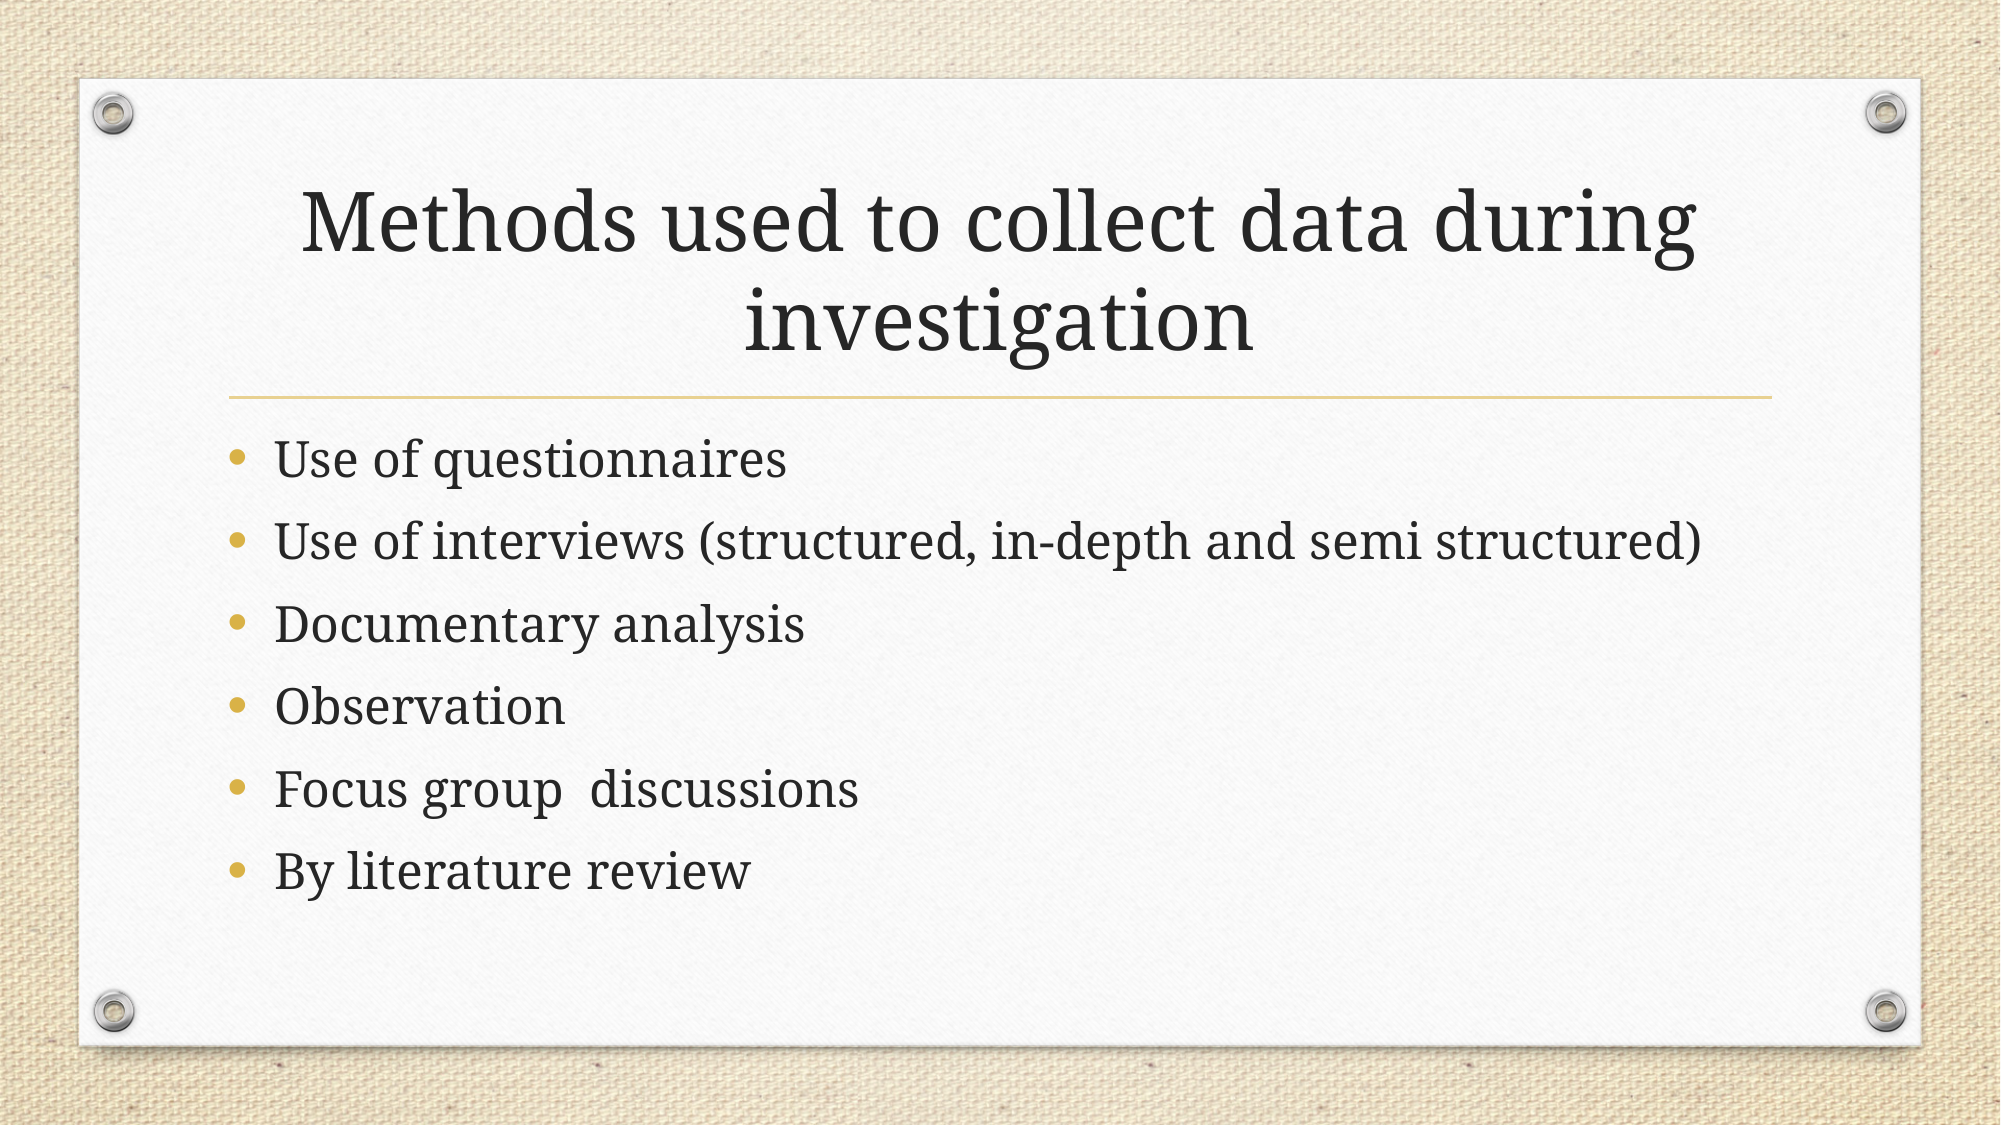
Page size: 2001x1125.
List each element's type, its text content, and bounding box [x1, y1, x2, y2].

list Use of questionnaires Use of interviews (structured, in-depth and semi structured) Documentary analysis Observation Focus group discussions By literature review [212, 419, 1788, 964]
title Methods used to collect data during investigation [212, 161, 1788, 375]
picture [0, 0, 2001, 1125]
